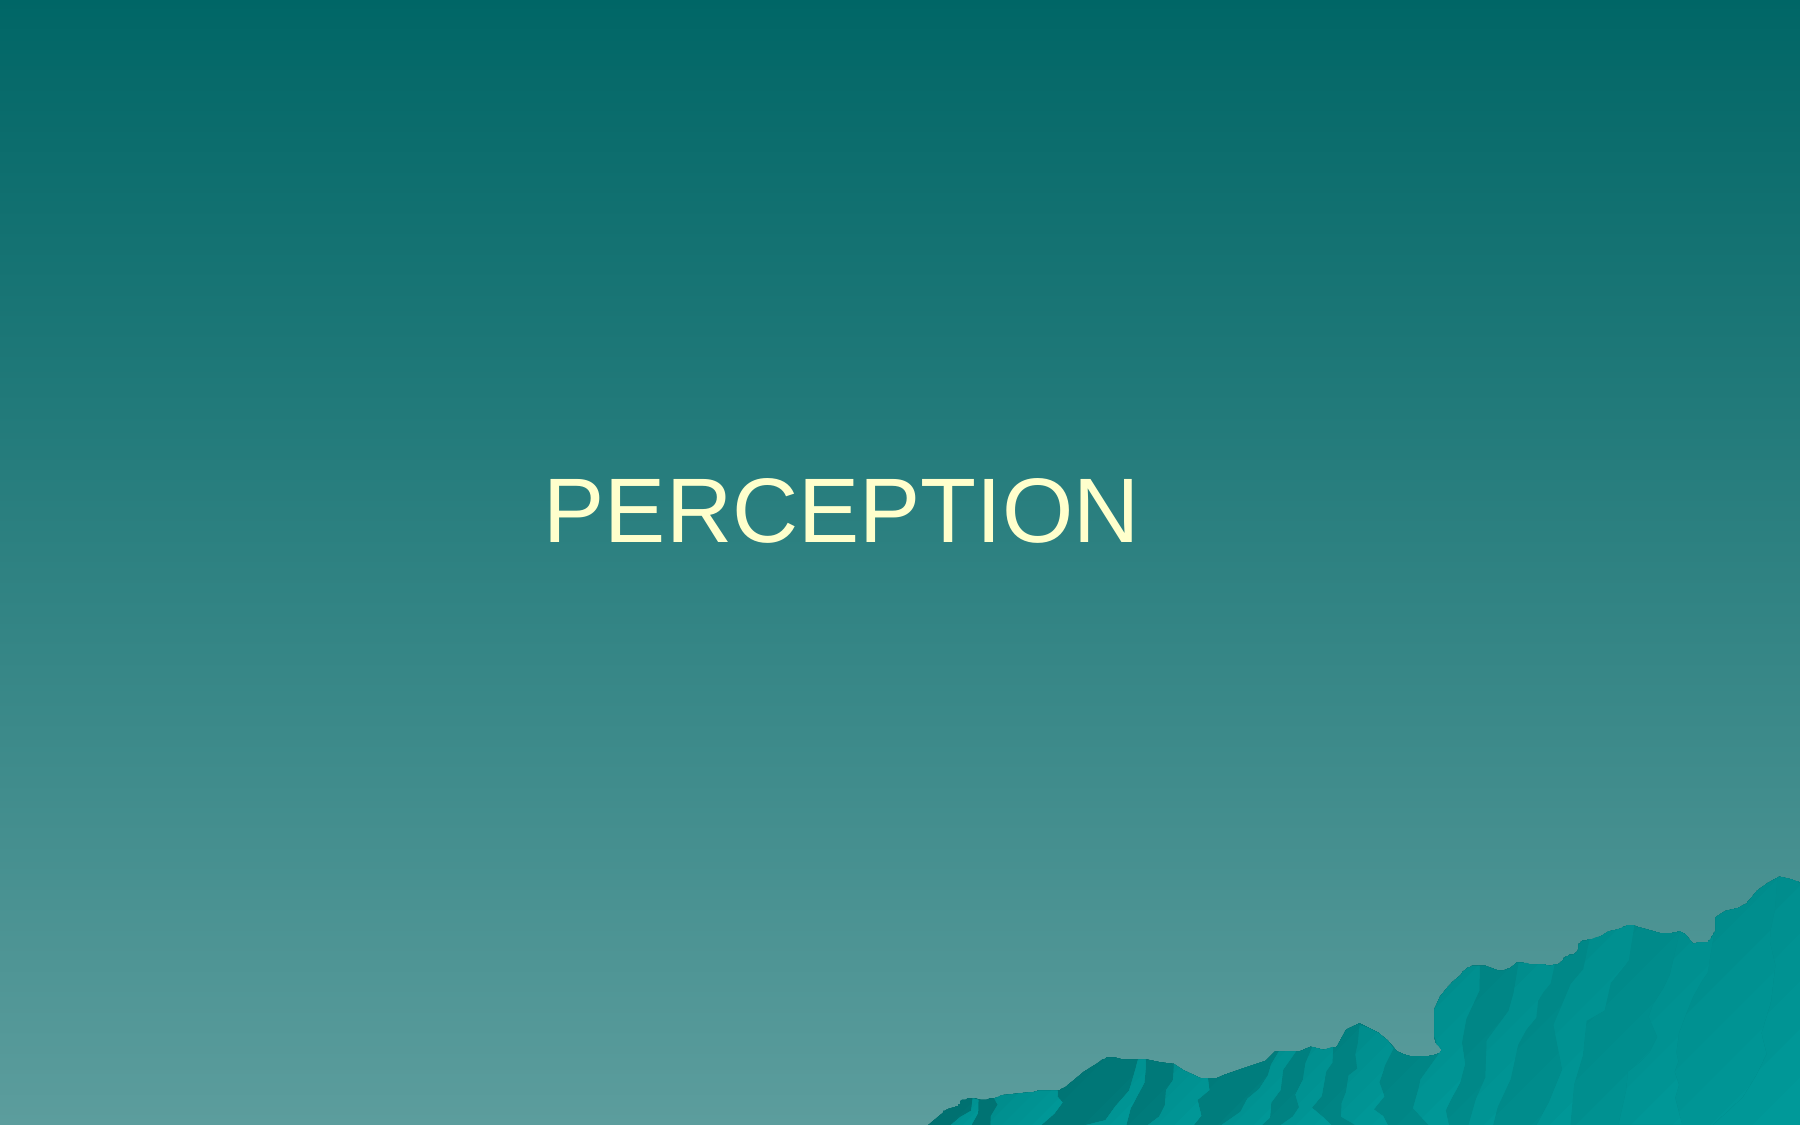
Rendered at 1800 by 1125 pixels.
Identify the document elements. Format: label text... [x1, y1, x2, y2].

title PERCEPTION [44, 412, 1666, 600]
